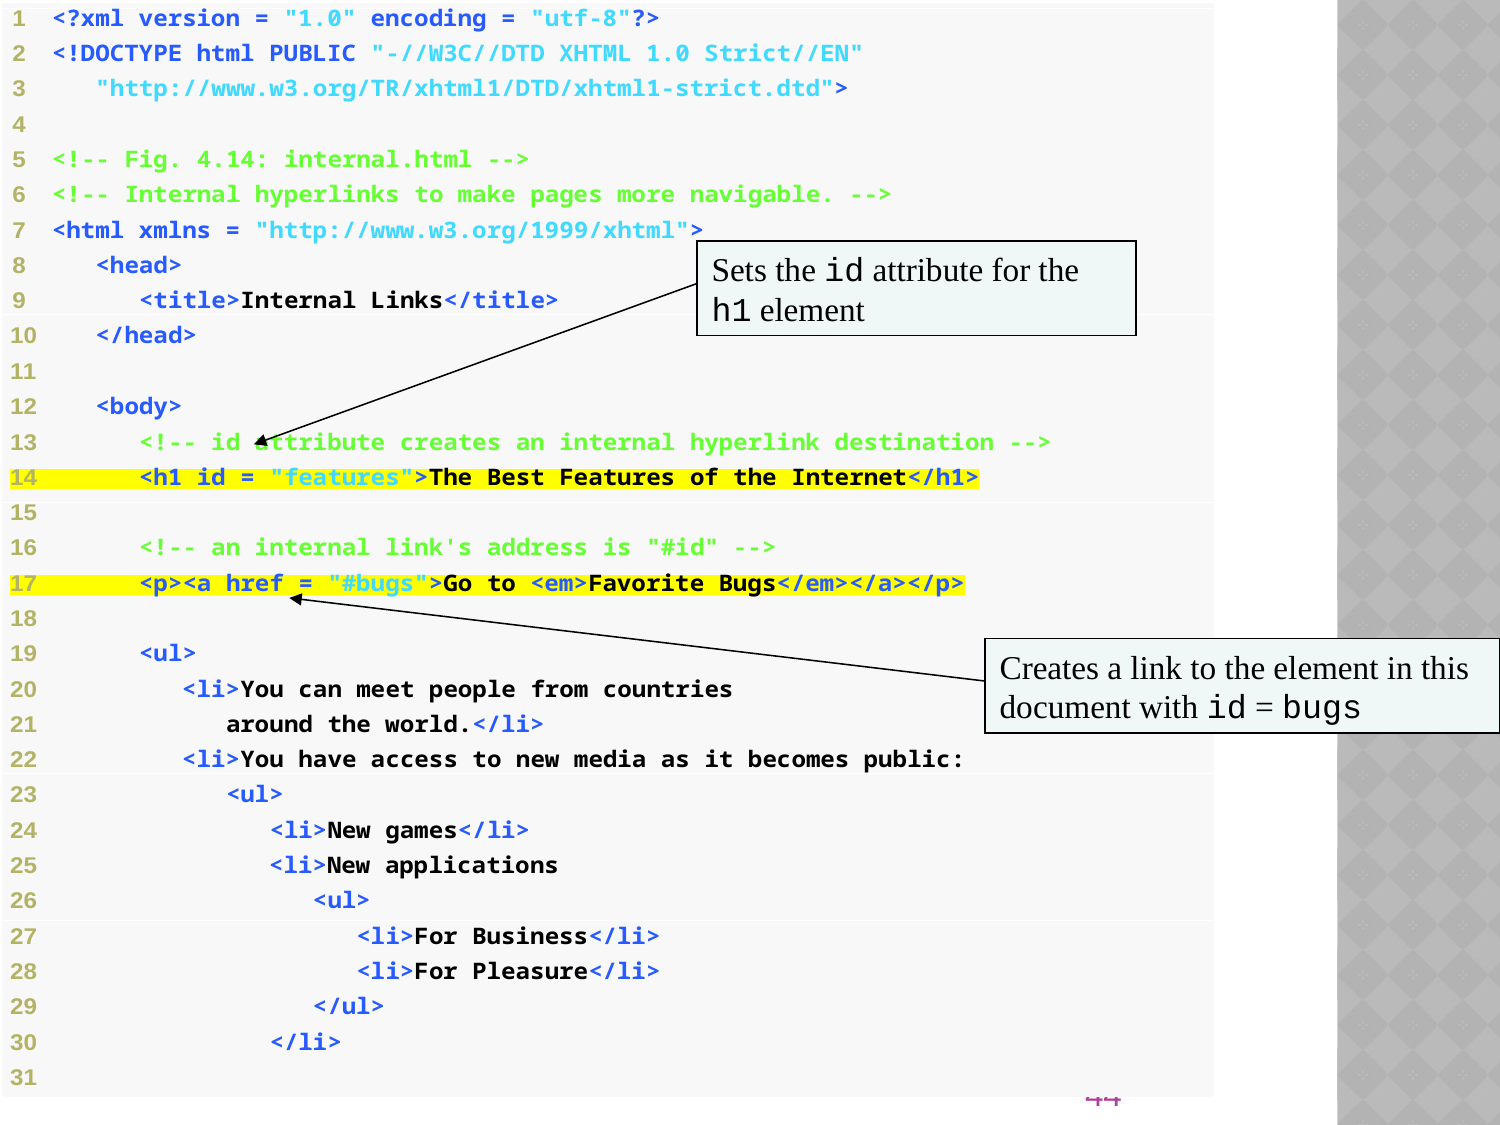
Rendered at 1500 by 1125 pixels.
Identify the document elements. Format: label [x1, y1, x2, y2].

text_box [0, 2, 1500, 1125]
